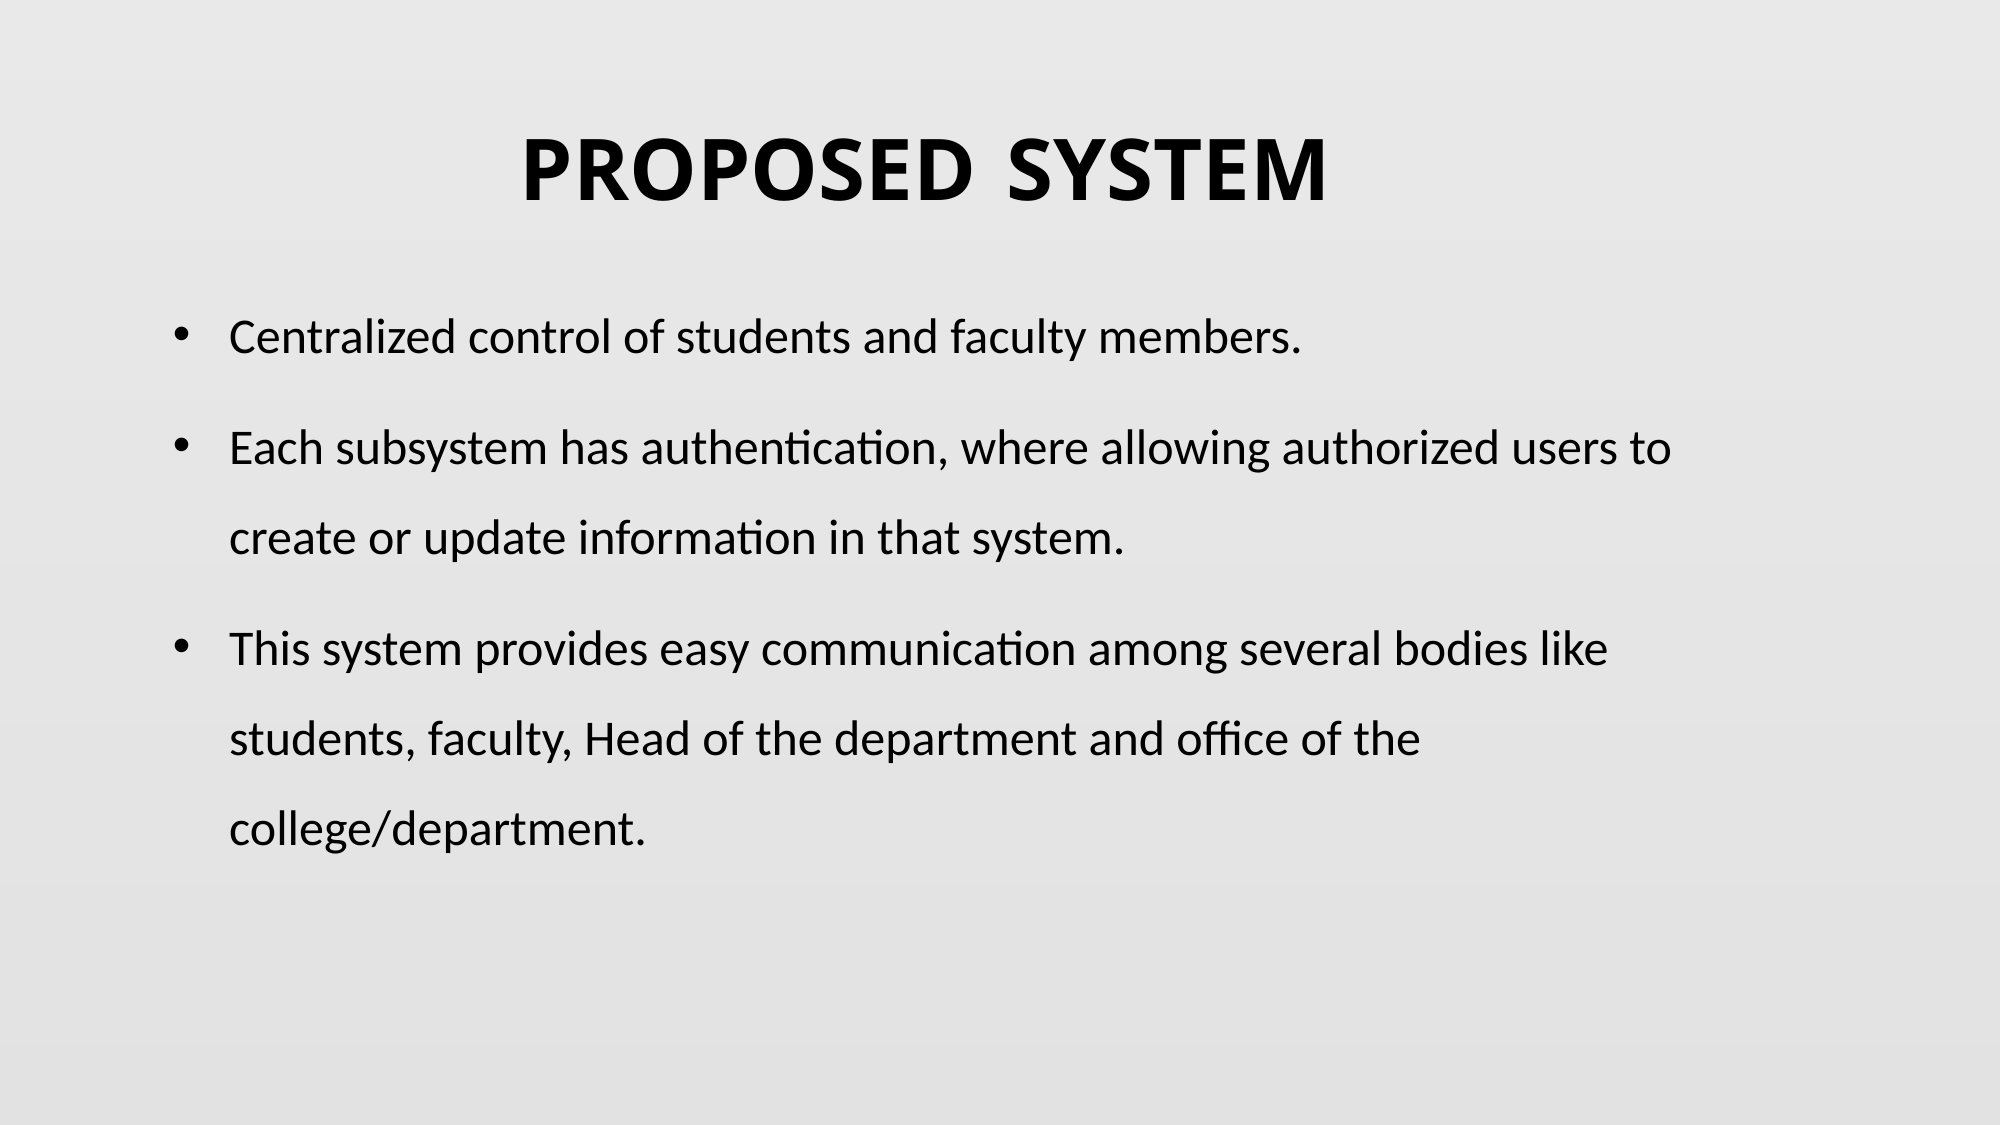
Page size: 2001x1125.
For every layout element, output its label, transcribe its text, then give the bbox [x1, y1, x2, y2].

title PROPOSED SYSTEM [157, 91, 1693, 233]
subtitle Centralized control of students and faculty members. Each subsystem has authentication, where allowing authorized users to create or update information in that system. This system provides easy communication among several bodies like students, faculty, Head of the department and office of the college/department. [157, 265, 1693, 994]
